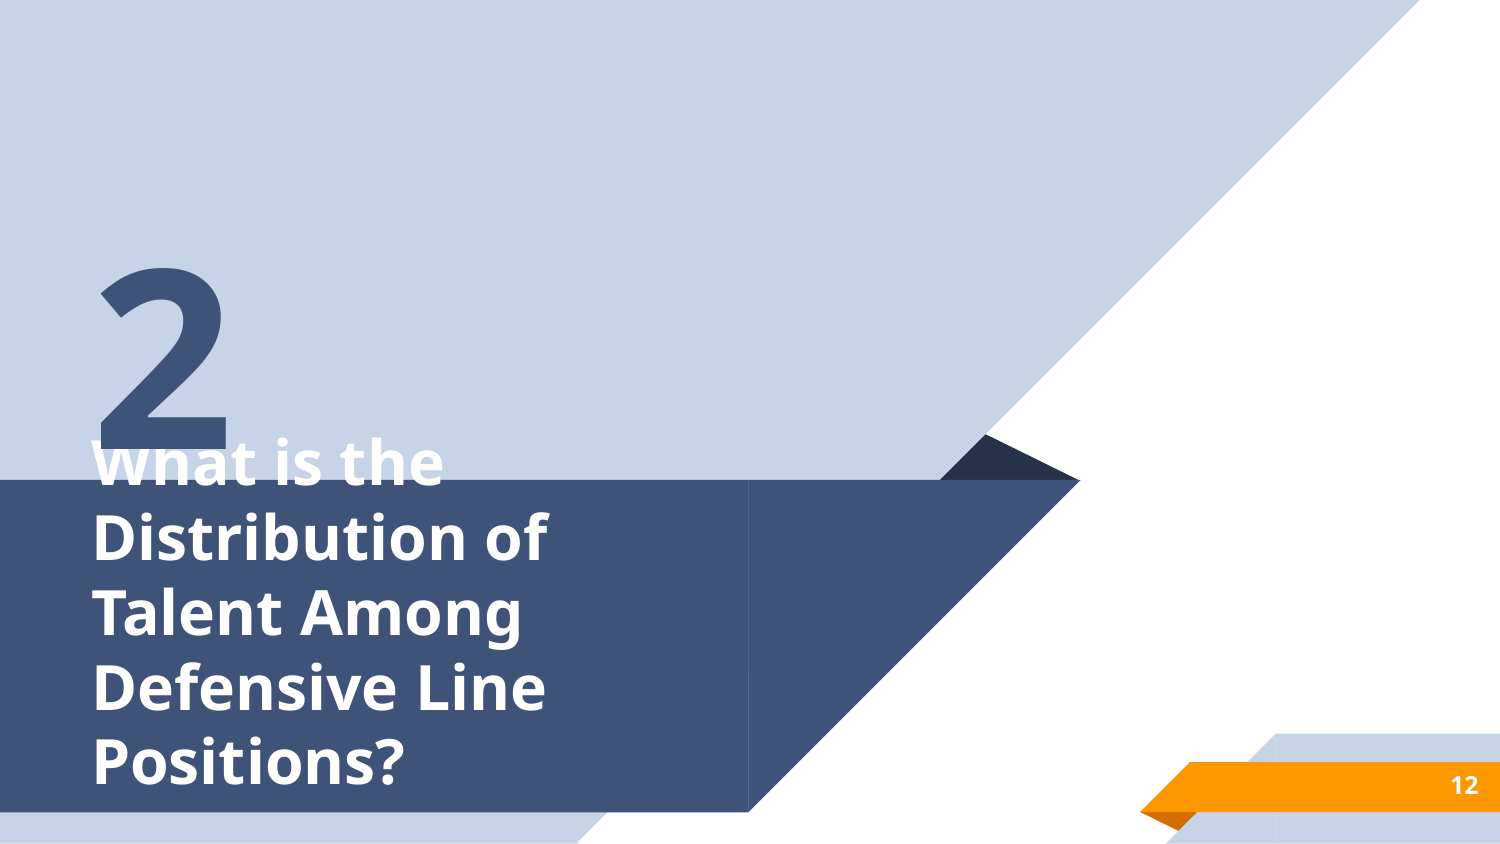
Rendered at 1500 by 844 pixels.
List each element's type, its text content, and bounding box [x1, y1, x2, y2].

title What is the Distribution of Talent Among Defensive Line Positions? [76, 399, 748, 813]
text_box 2 [76, 0, 434, 515]
slide_number 12 [1249, 760, 1494, 813]
